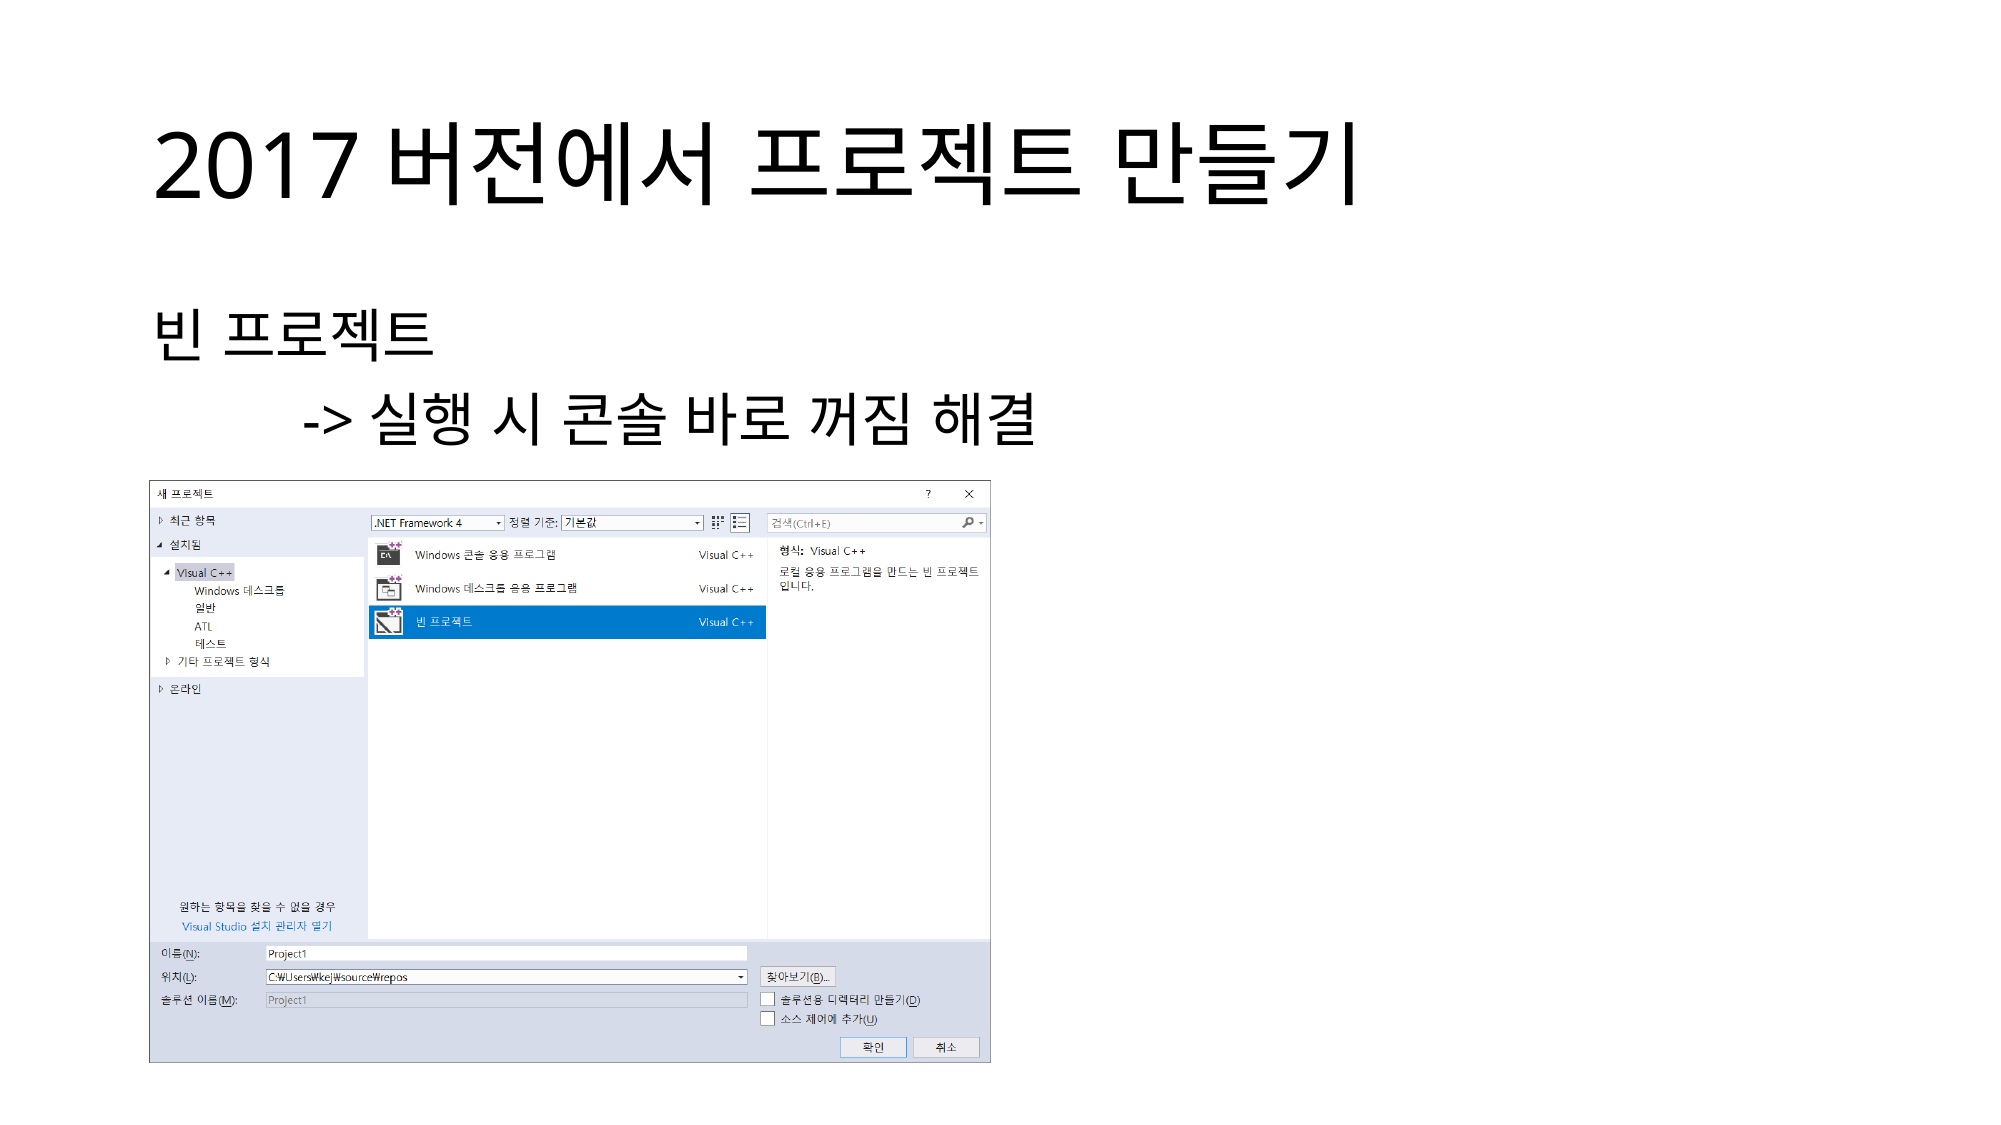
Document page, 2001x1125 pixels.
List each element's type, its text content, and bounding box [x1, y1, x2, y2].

title 2017버전에서 프로젝트 만들기 [137, 59, 1863, 278]
list 빈 프로젝트 ->실행 시 콘솔 바로 꺼짐 해결 [137, 299, 1863, 1014]
picture [149, 480, 991, 1063]
